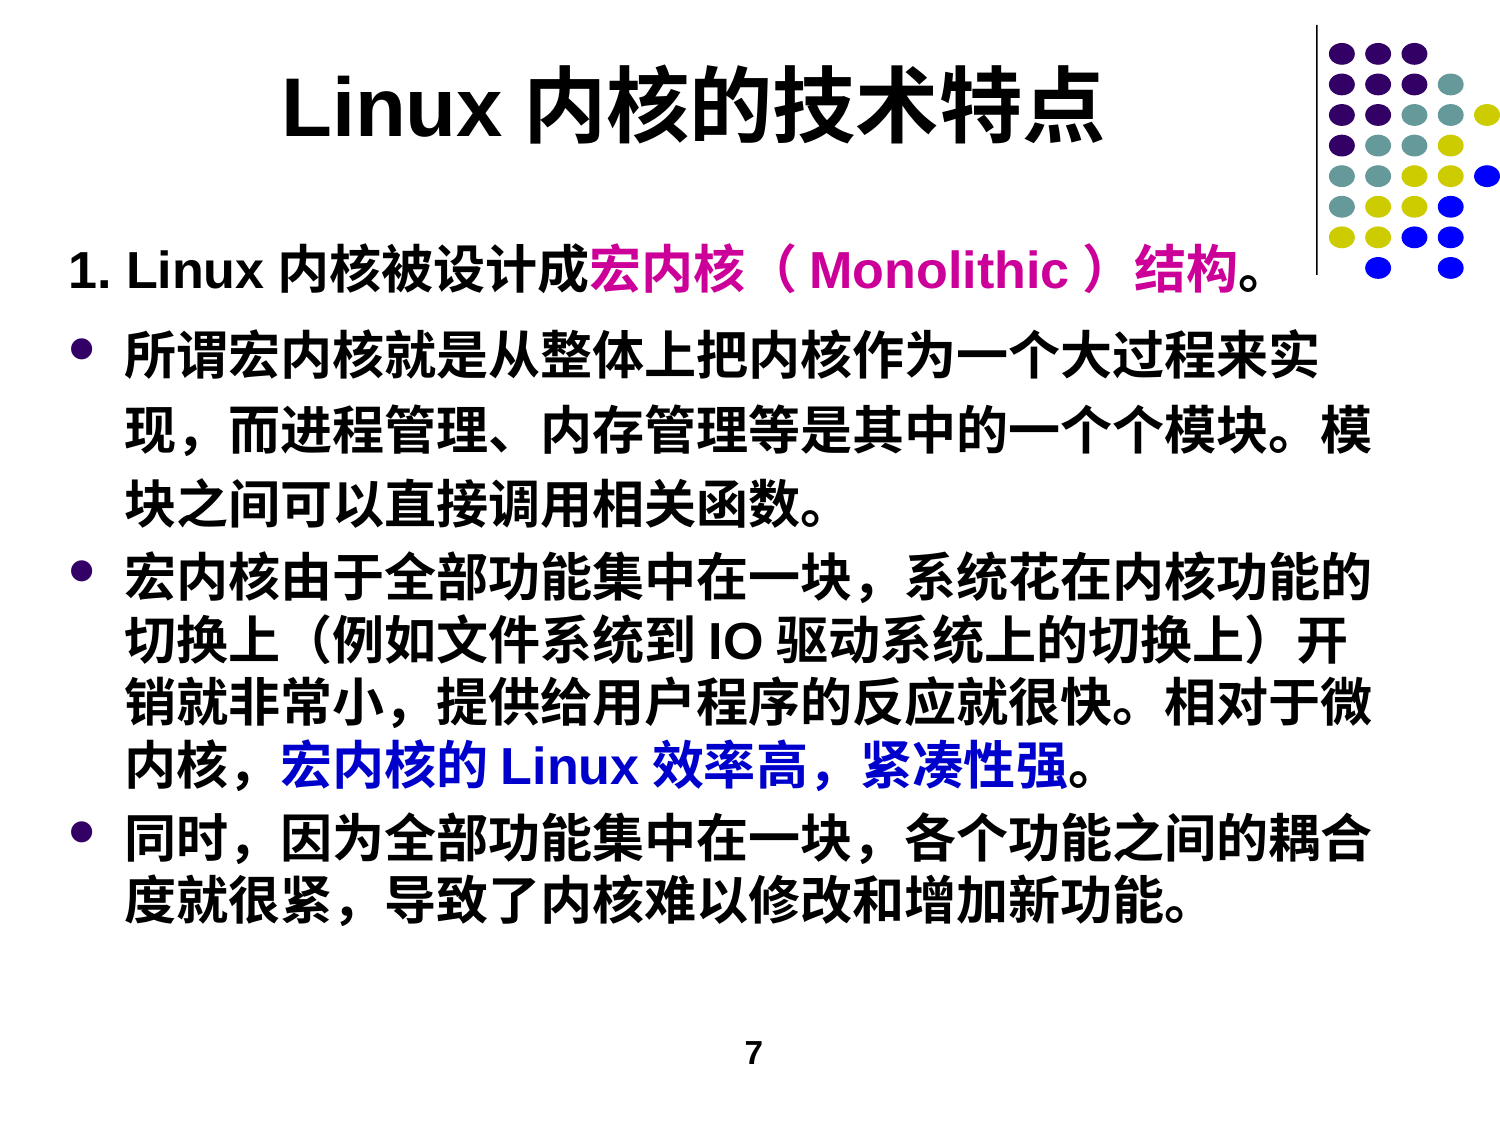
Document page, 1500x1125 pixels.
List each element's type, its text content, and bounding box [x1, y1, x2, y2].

title Linux内核的技术特点 [74, 19, 1313, 162]
list 1. Linux内核被设计成宏内核（Monolithic）结构。 所谓宏内核就是从整体上把内核作为一个大过程来实现，而进程管理、内存管理等是其中的一个个模块。模块之间可以直接调用相关函数。 宏内核由于全部功能集中在一块，系统花在内核功能的切换上（例如文件系统到IO驱动系统上的切换上）开销就非常小，提供给用户程序的反应就很快。相对于微内核，宏内核的Linux效率高，紧凑性强。 同时，因为全部功能集中在一块，各个功能之间的耦合度就很紧，导致了内核难以修改和增加新功能。 [52, 216, 1389, 941]
slide_number 7 [578, 1023, 930, 1099]
